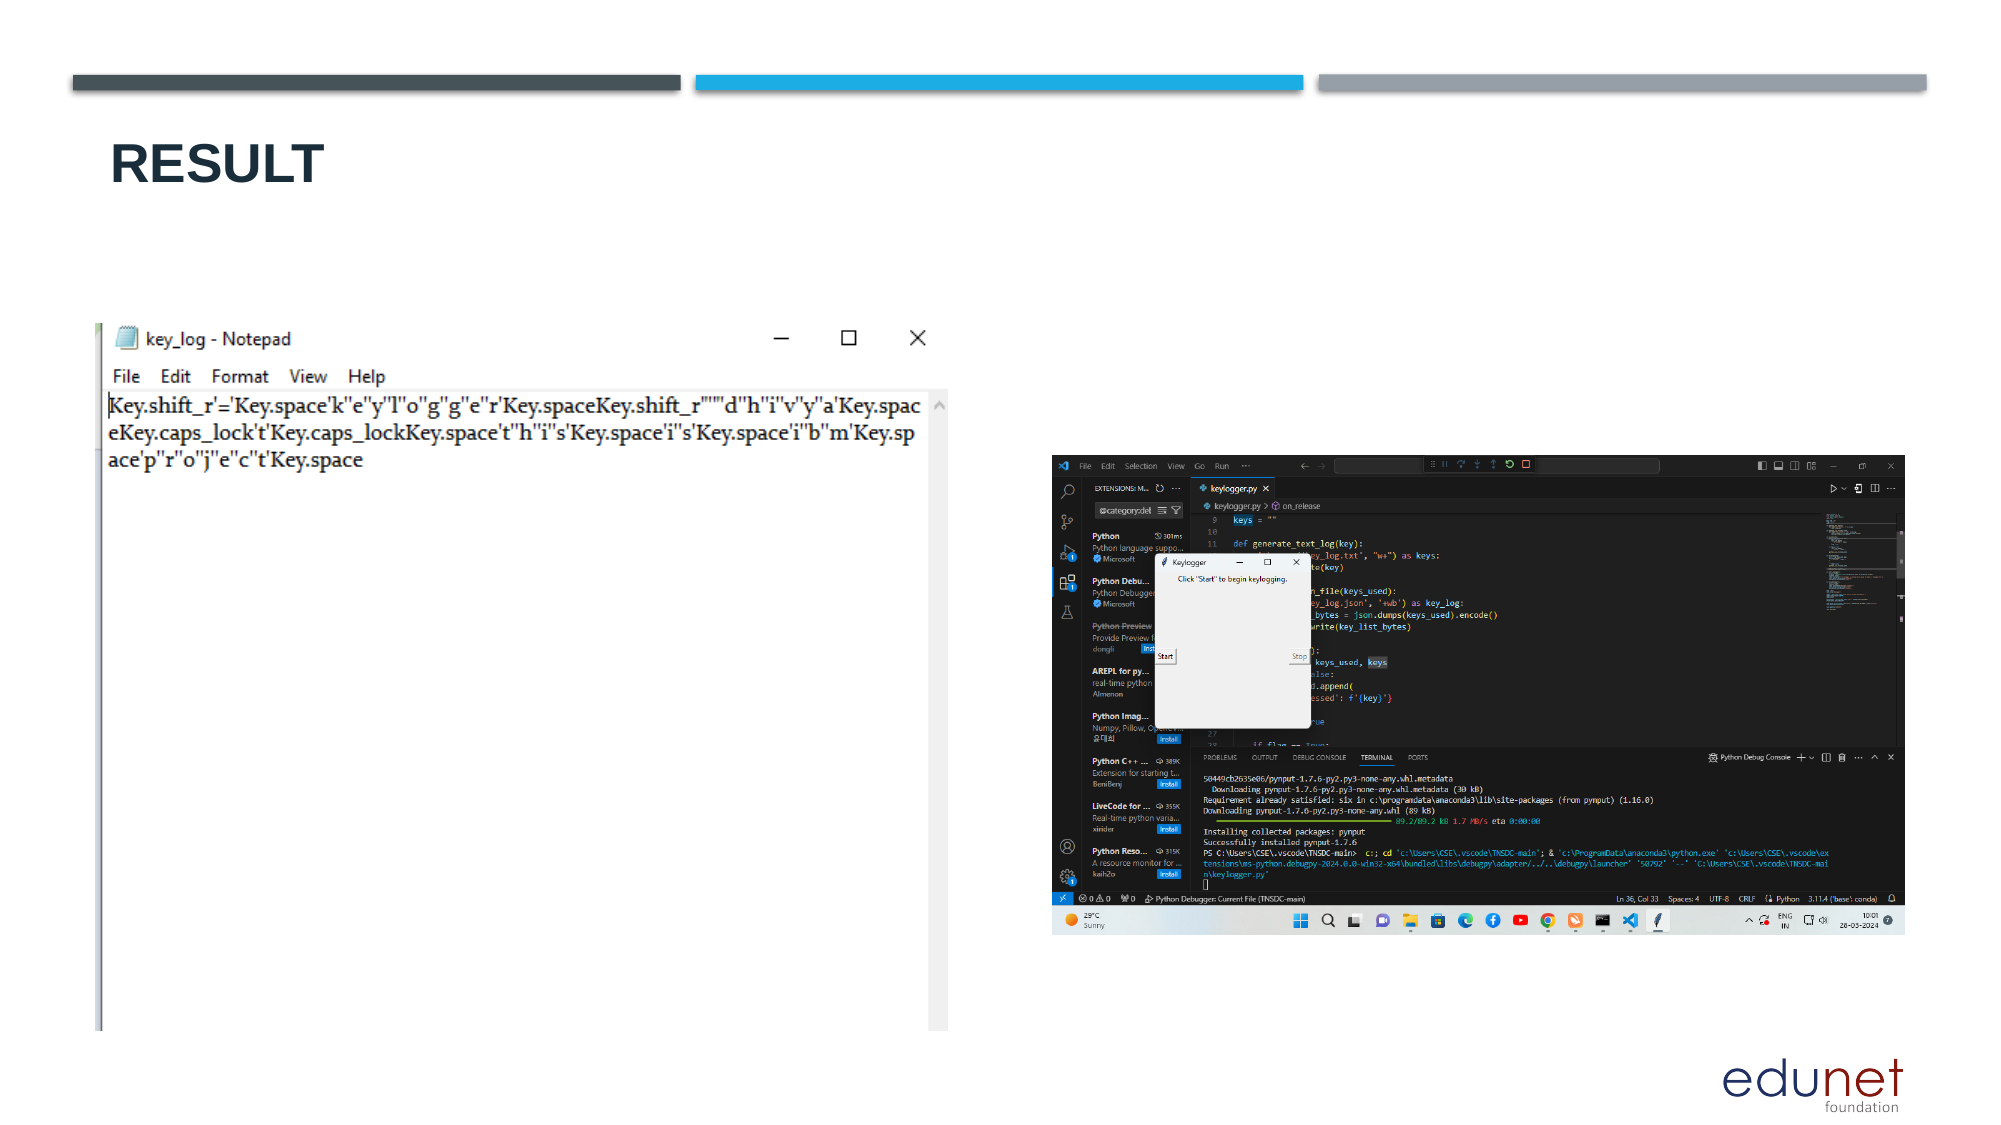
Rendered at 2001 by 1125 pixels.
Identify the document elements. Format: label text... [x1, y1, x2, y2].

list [1052, 454, 1906, 935]
picture [1719, 1056, 1905, 1116]
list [94, 322, 948, 1031]
title Result [95, 119, 1905, 201]
